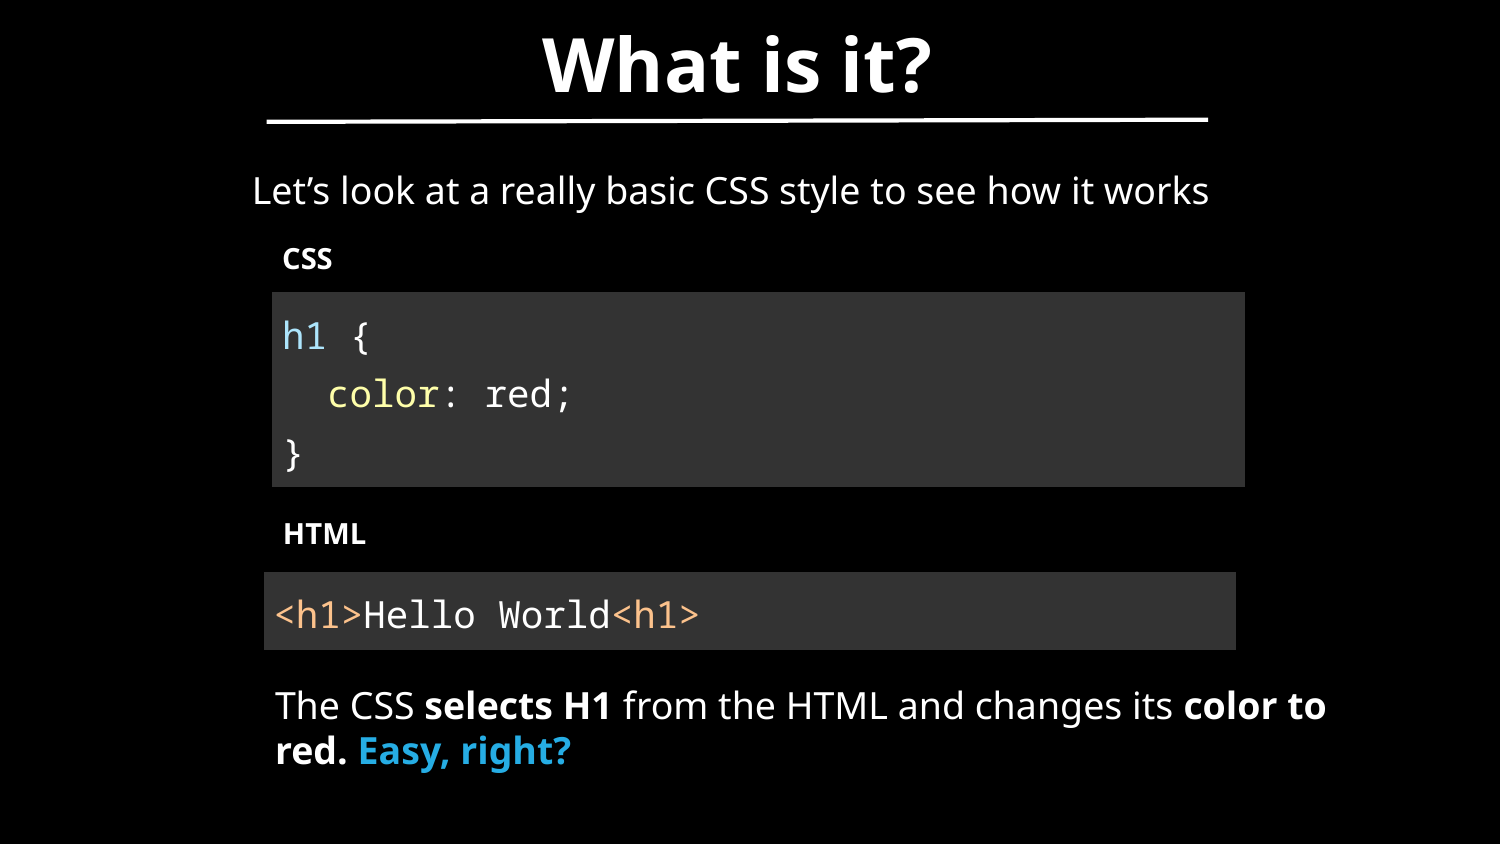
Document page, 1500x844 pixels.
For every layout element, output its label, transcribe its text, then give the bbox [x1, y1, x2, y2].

table_header h1 { color: red; } [272, 292, 1245, 487]
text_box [266, 119, 1209, 123]
text_box CSS [266, 225, 477, 270]
table_header <h1>Hello World<h1> [264, 572, 1236, 650]
text_box The CSS selects H1 from the HTML and changes its color to red. Easy, right? [259, 674, 1357, 737]
text_box Let’s look at a really basic CSS style to see how it works [236, 159, 1334, 221]
text_box HTML [267, 500, 478, 545]
text_box What is it? [0, 88, 1488, 162]
